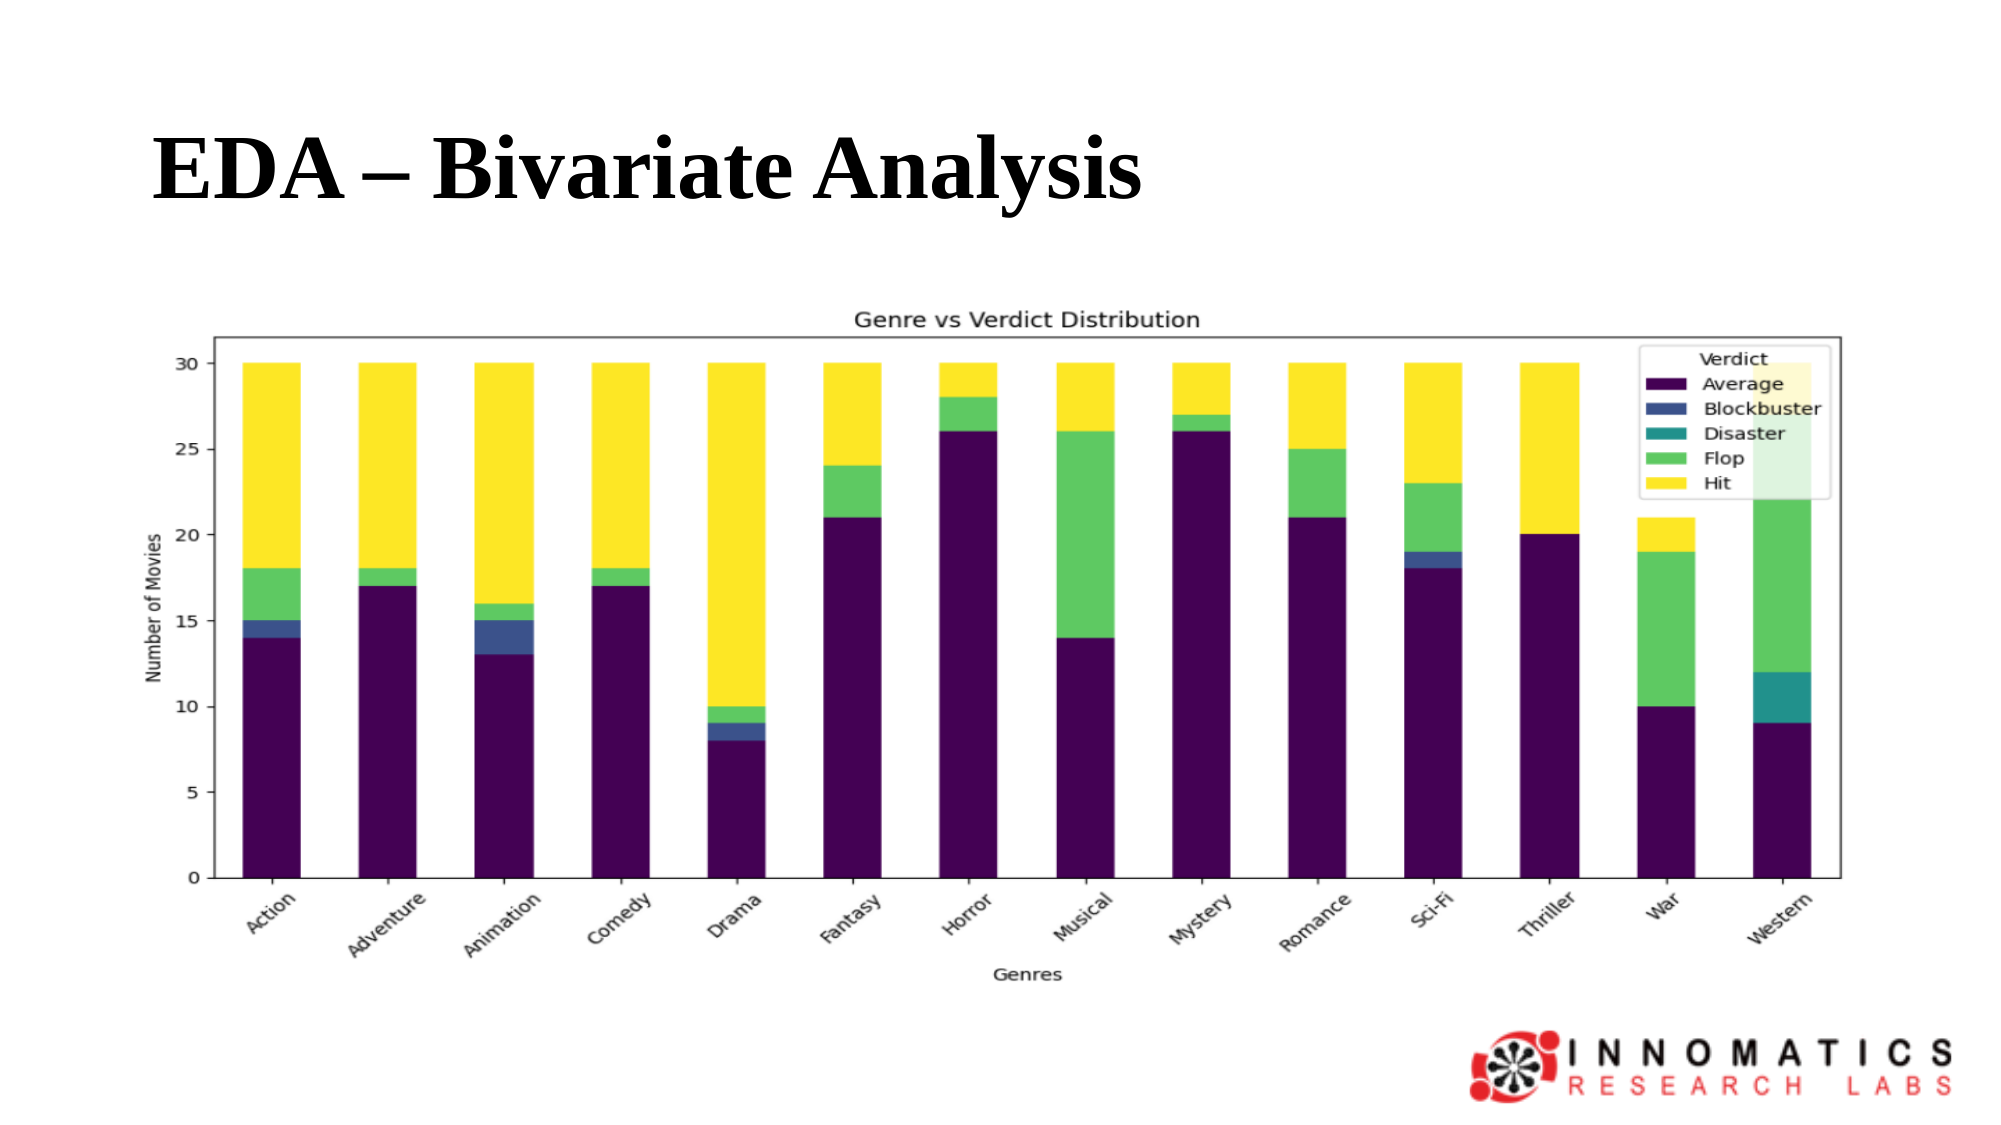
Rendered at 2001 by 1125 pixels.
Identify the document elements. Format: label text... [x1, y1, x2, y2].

title EDA – Bivariate Analysis [137, 59, 1863, 278]
picture [137, 299, 1975, 1125]
